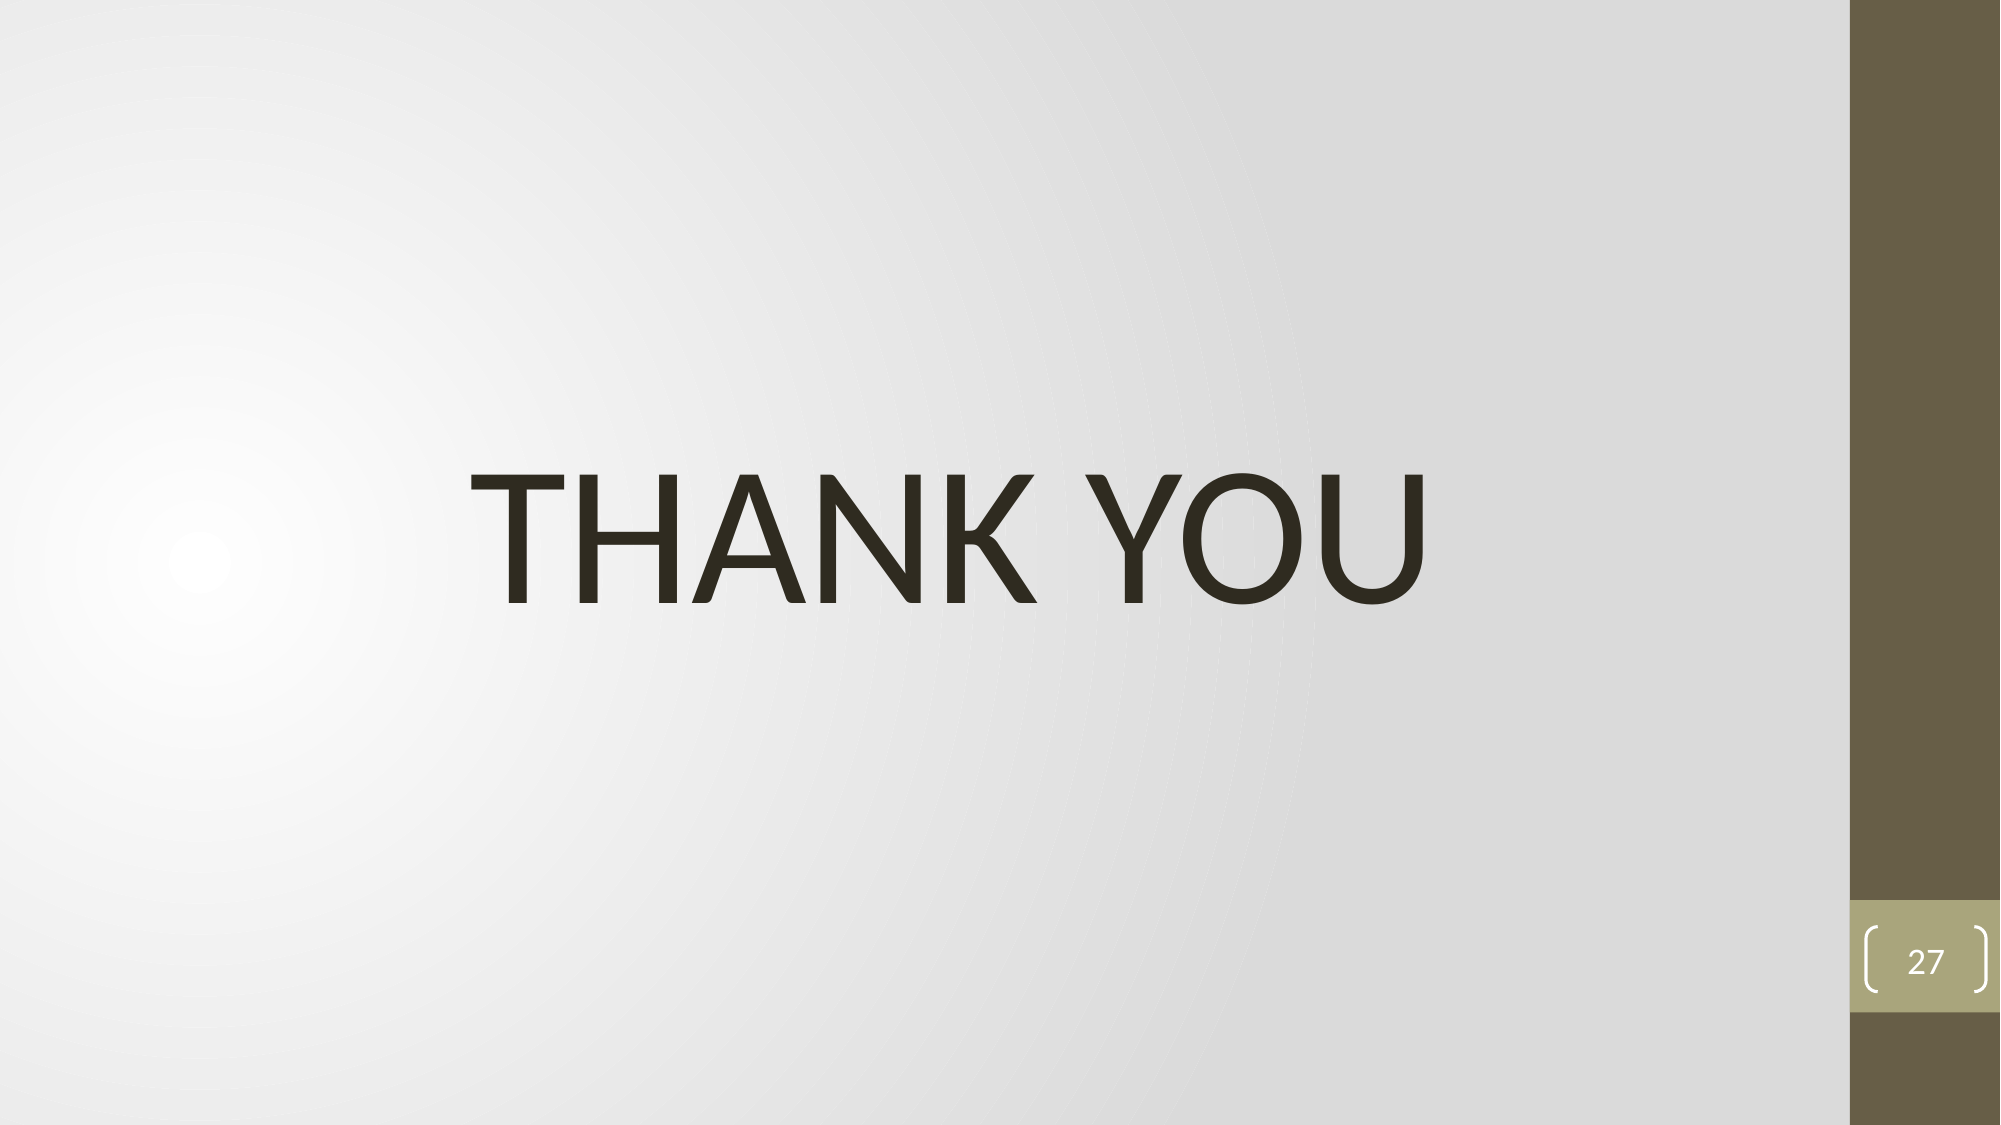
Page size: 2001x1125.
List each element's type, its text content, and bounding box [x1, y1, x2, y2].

list THANK YOU [110, 396, 1778, 722]
slide_number 27 [1864, 925, 1988, 994]
